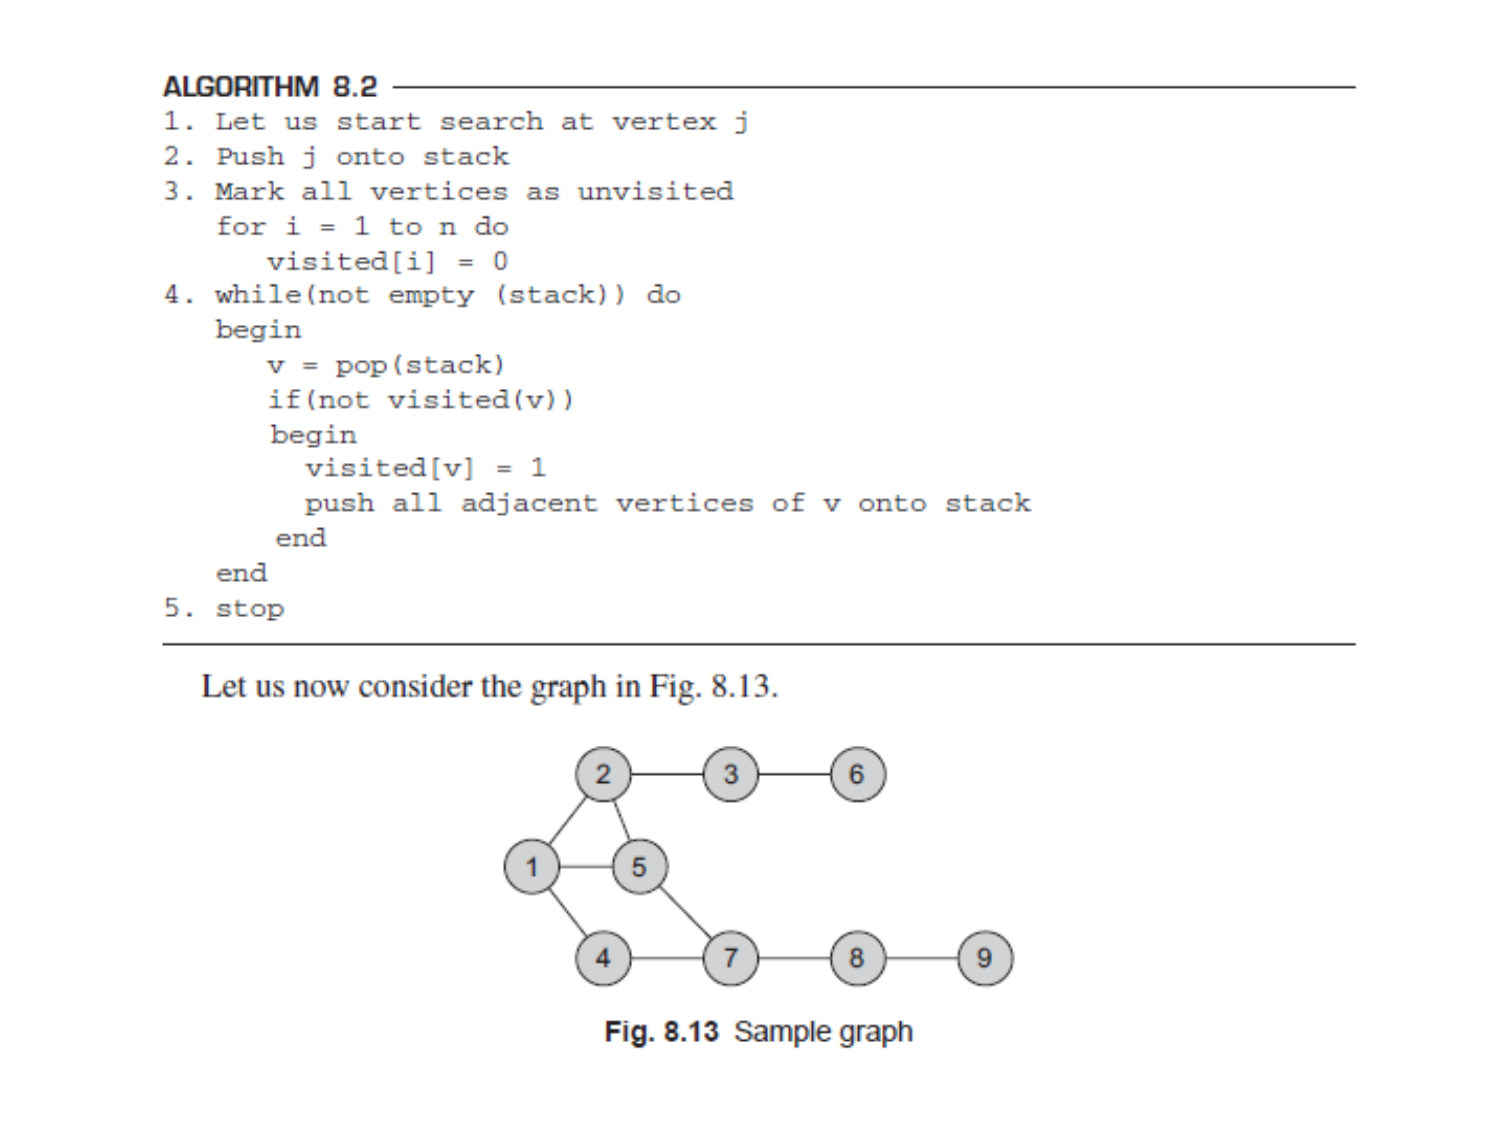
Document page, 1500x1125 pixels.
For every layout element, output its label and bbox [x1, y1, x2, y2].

picture [49, 62, 1438, 1076]
